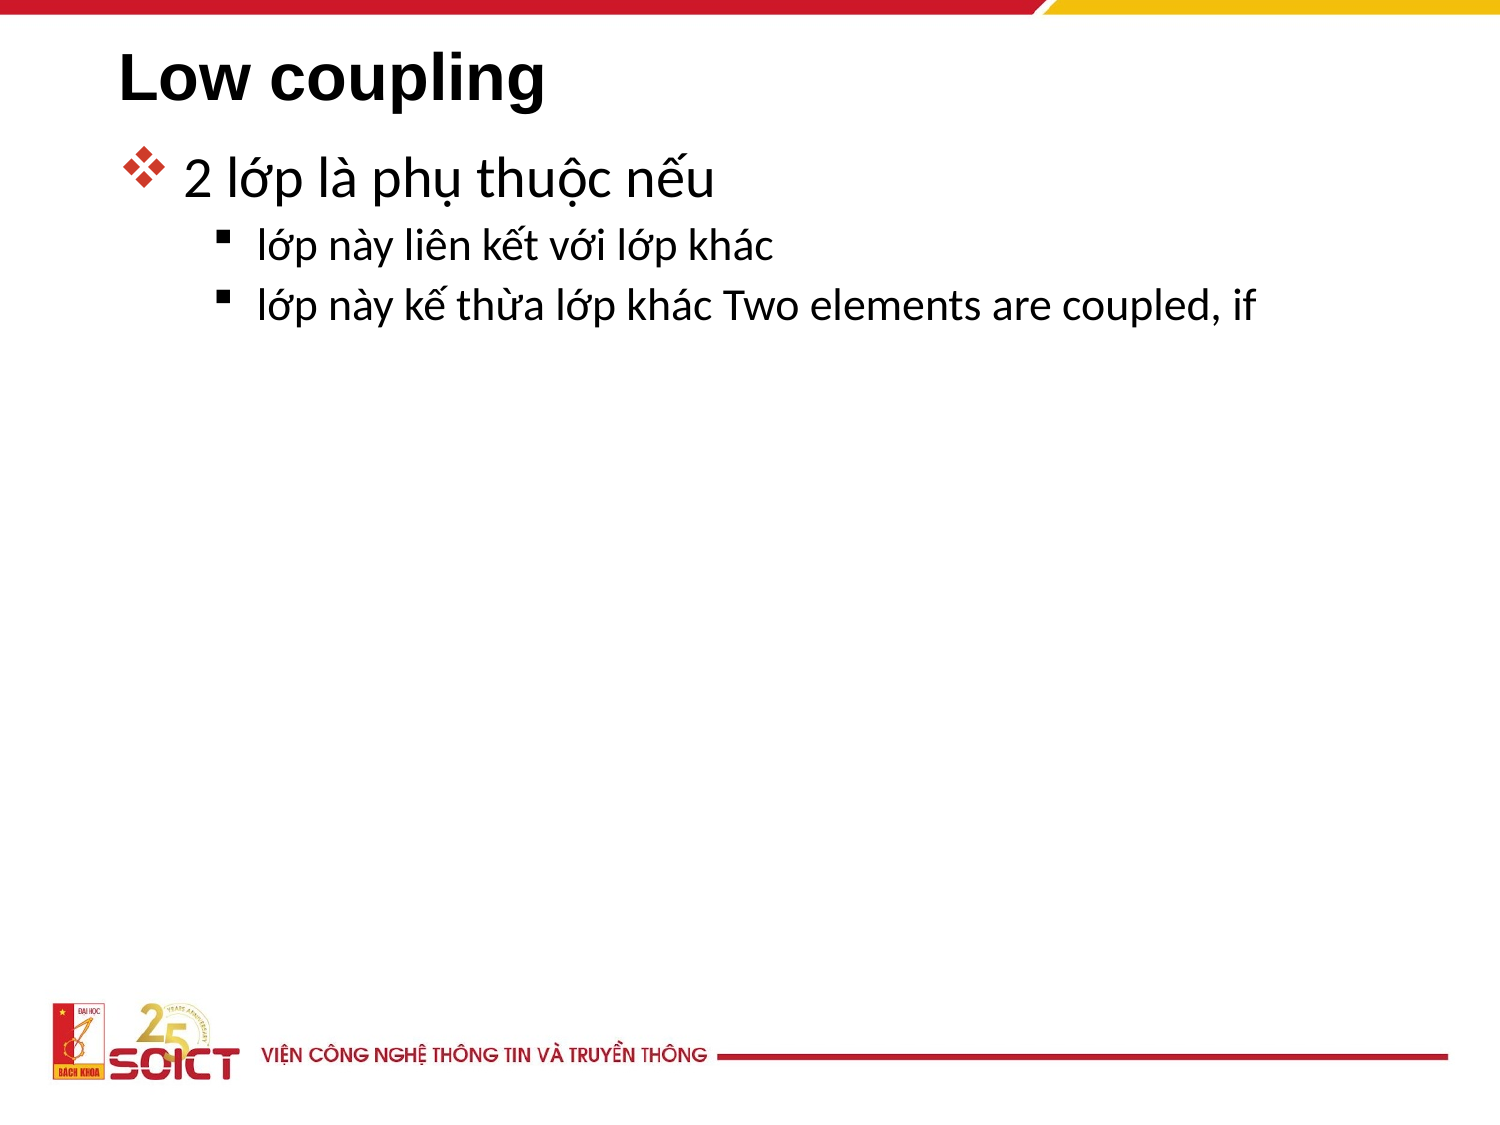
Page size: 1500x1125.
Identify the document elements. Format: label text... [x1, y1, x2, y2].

list 2 lớp là phụ thuộc nếu lớp này liên kết với lớp khác lớp này kế thừa lớp khác Two elements are coupled, if [103, 139, 1397, 989]
title Low coupling [103, 18, 1397, 139]
picture [0, 0, 1500, 1125]
